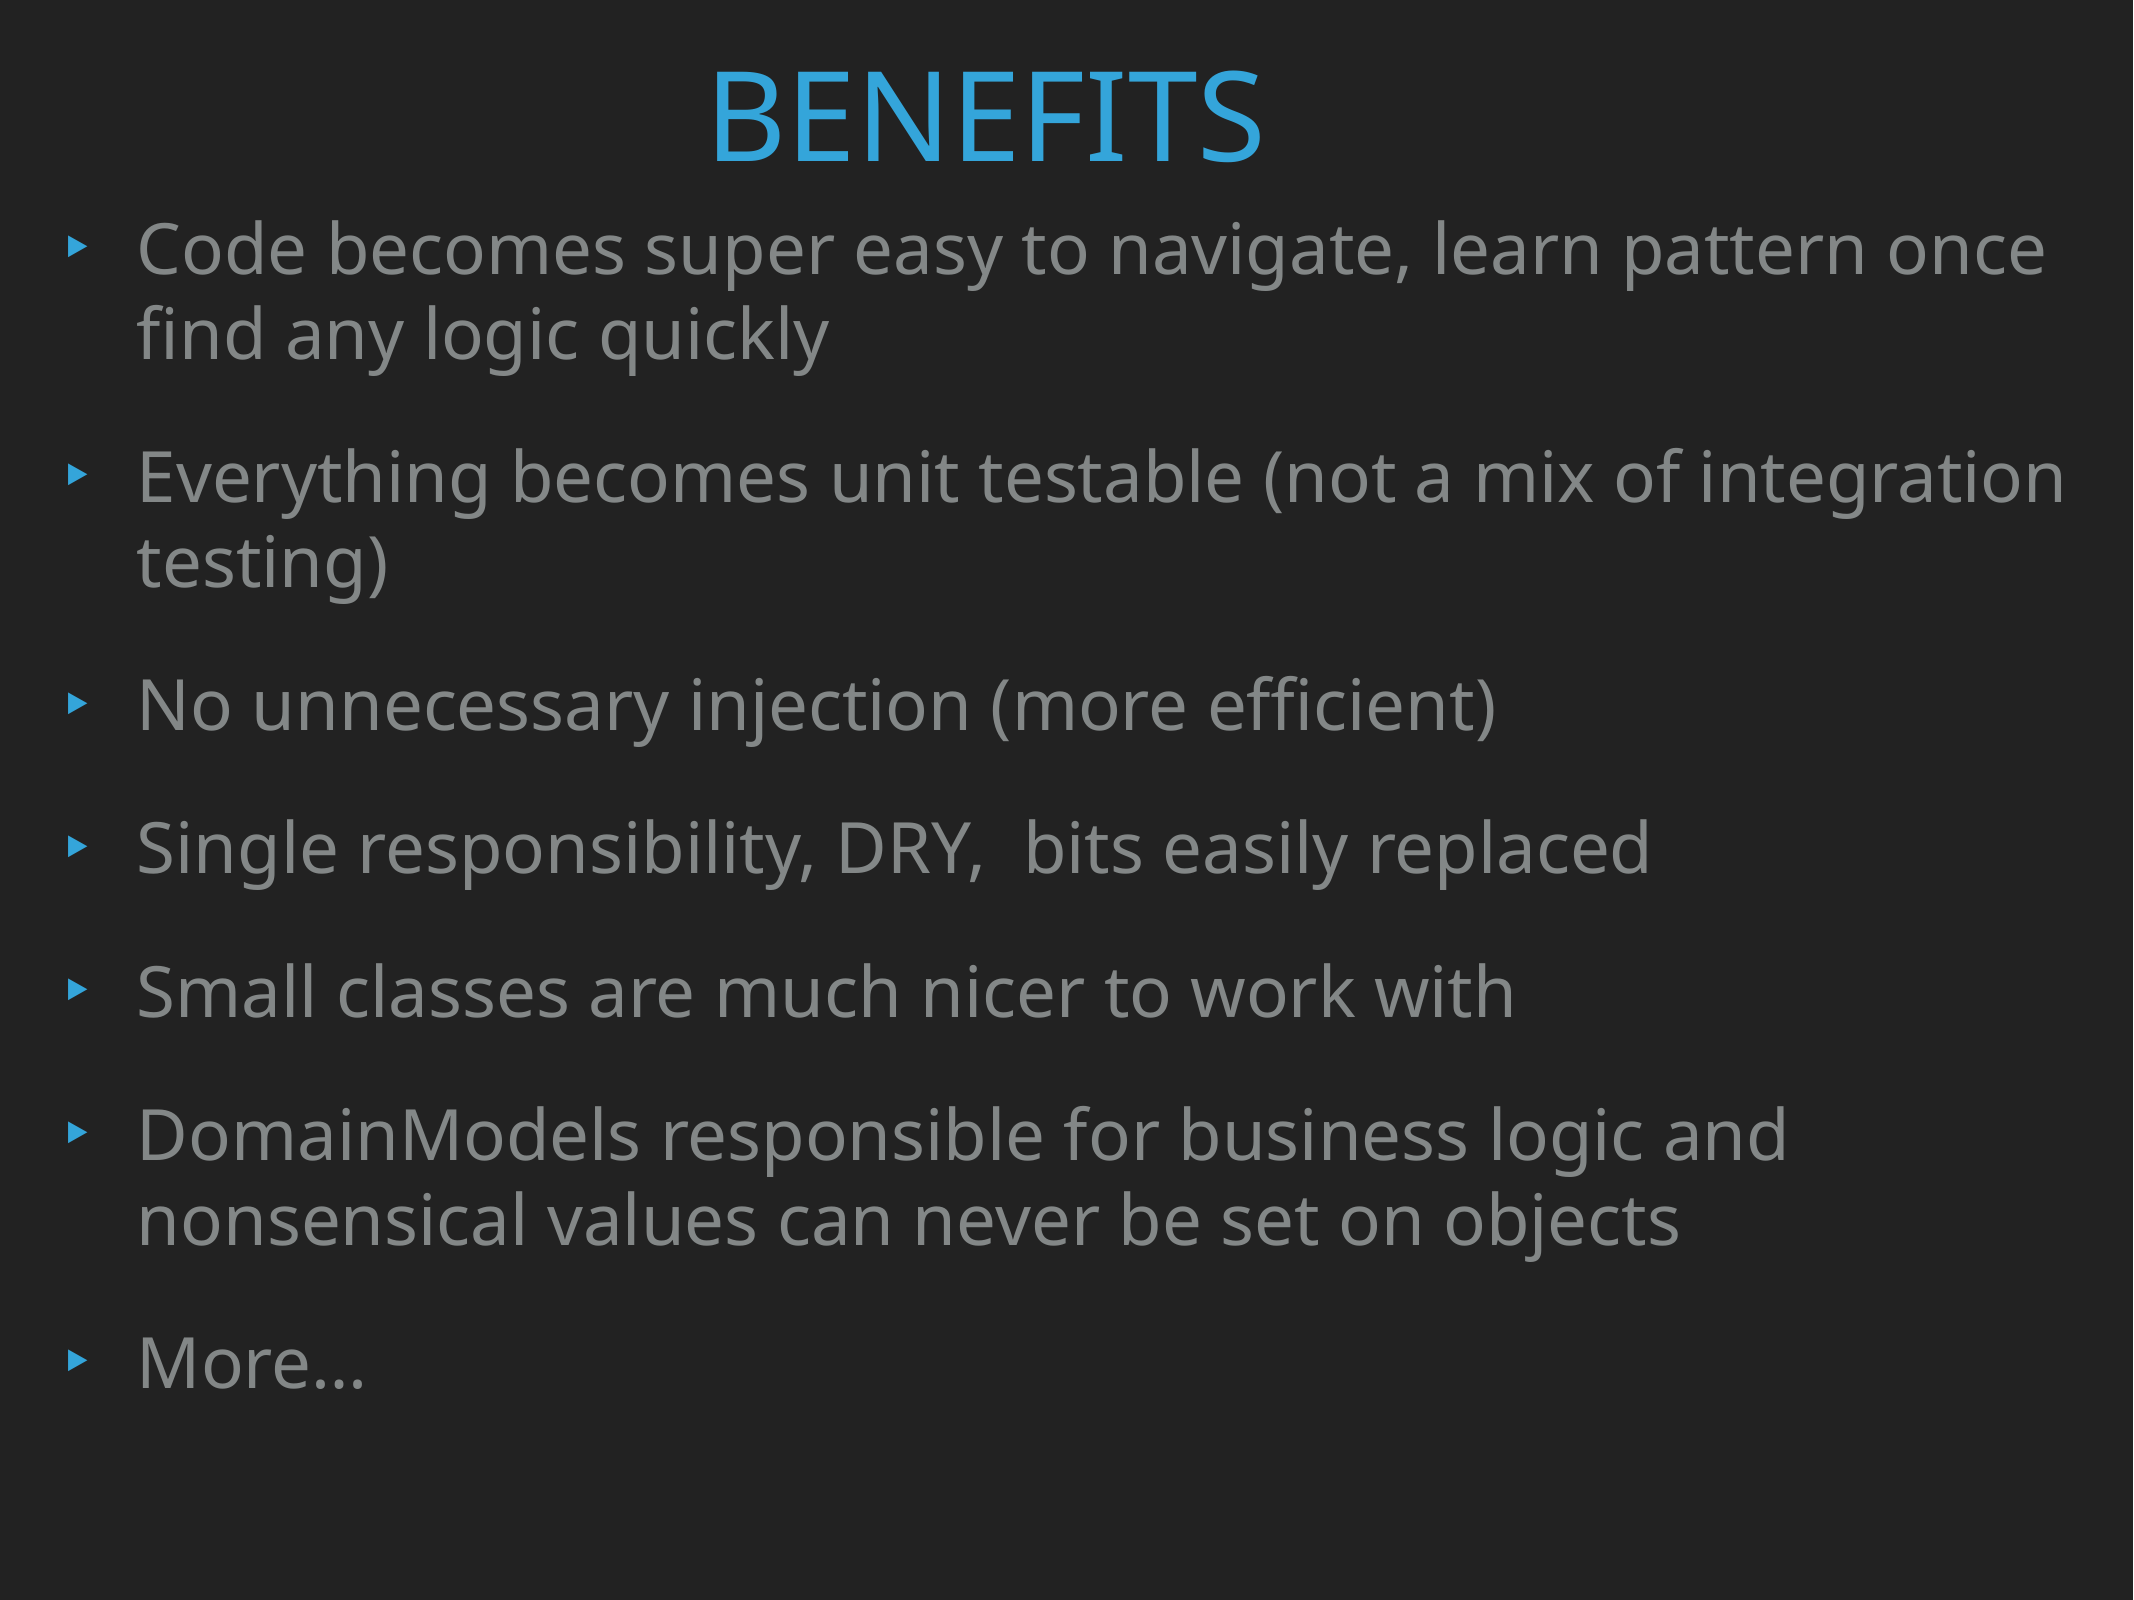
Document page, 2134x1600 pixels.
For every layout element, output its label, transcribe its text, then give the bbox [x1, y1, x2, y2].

text_box Code becomes super easy to navigate, learn pattern once find any logic quickly Everything becomes unit testable (not a mix of integration testing) No unnecessary injection (more efficient) Single responsibility, DRY, bits easily replaced Small classes are much nicer to work with DomainModels responsible for business logic and nonsensical values can never be set on objects More… [55, 195, 2078, 1412]
text_box Benefits [567, 56, 1405, 194]
